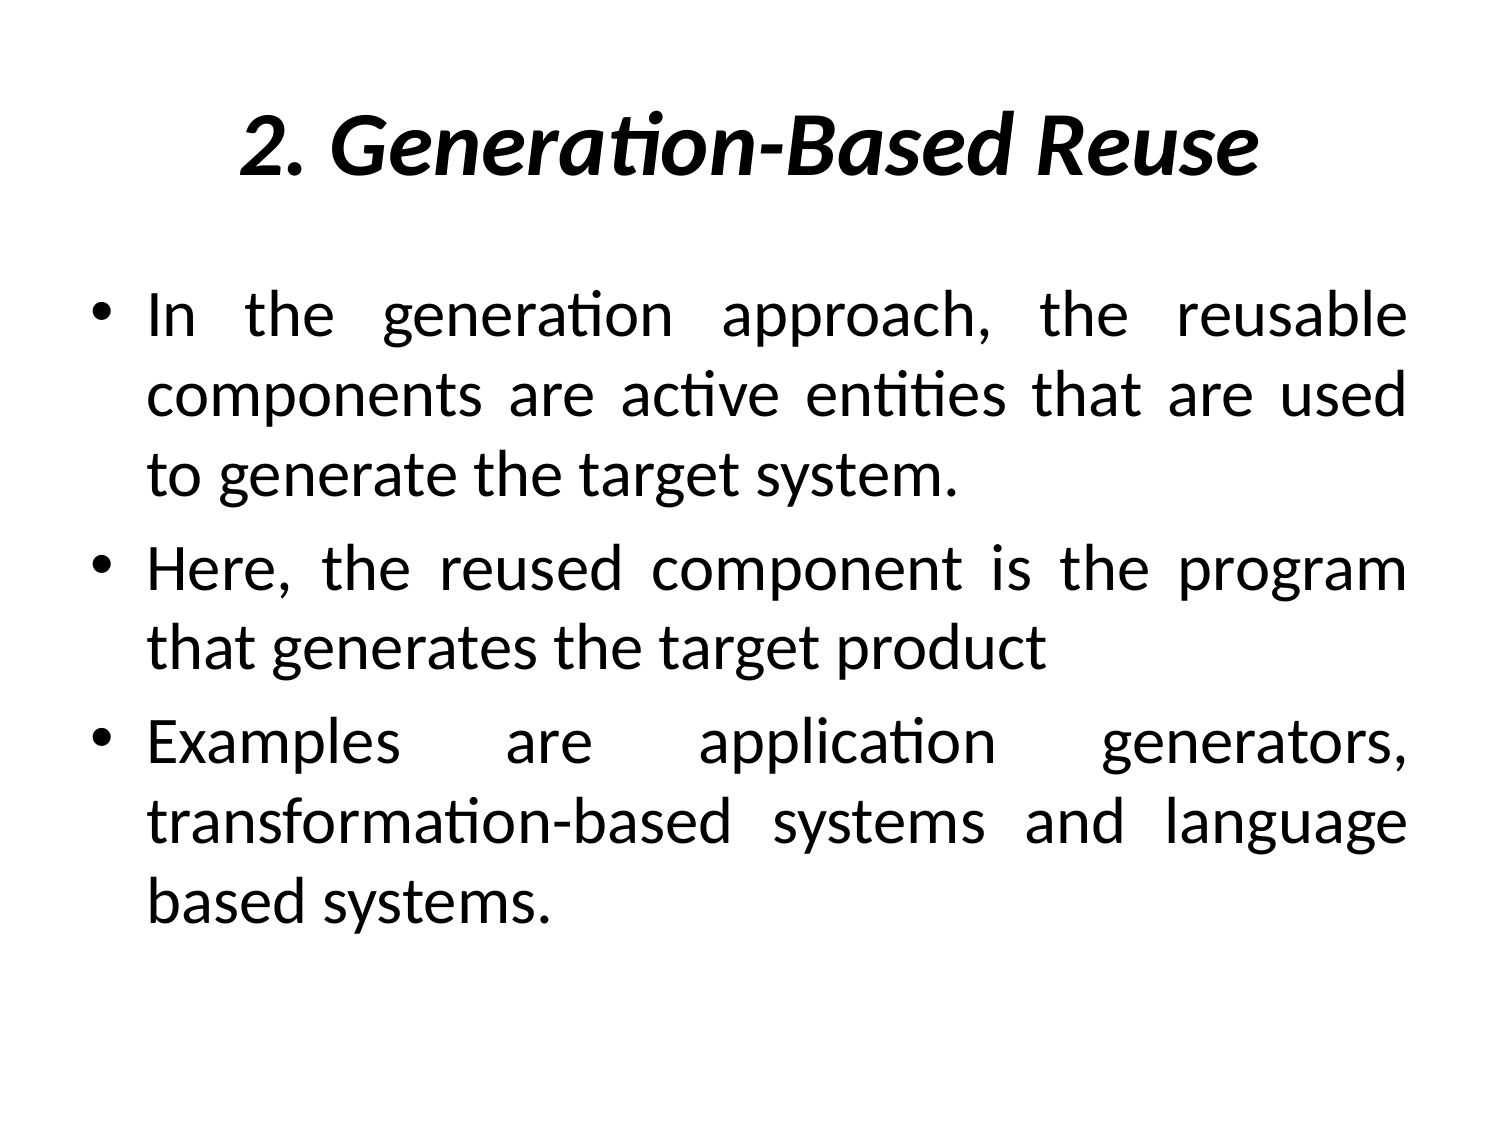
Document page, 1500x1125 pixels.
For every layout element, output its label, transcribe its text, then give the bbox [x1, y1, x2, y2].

title 2. Generation-Based Reuse [75, 45, 1425, 233]
list In the generation approach, the reusable components are active entities that are used to generate the target system. Here, the reused component is the program that generates the target product Examples are application generators, transformation-based systems and language based systems. [75, 262, 1425, 1005]
